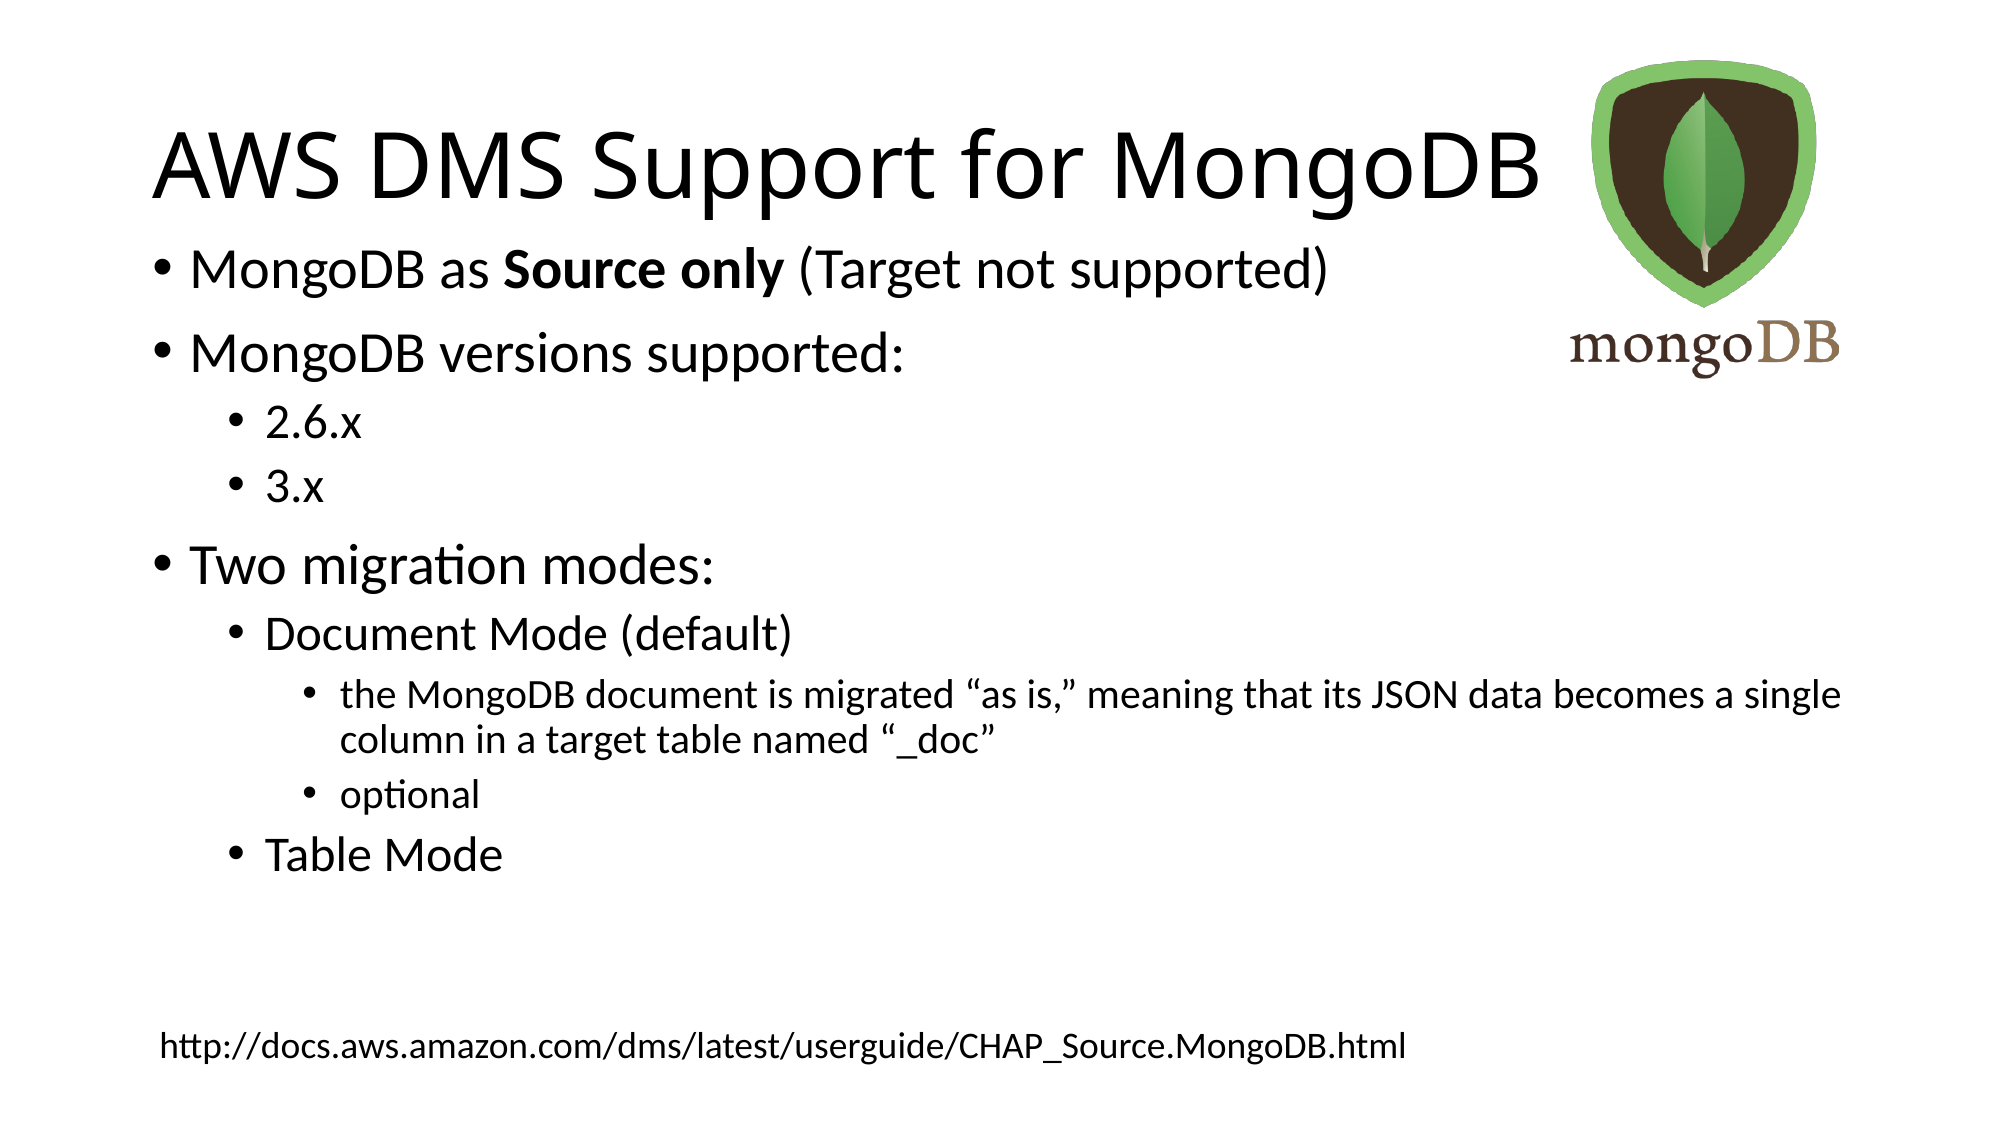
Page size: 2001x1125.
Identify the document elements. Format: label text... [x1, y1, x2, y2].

title AWS DMS Support for MongoDB [137, 59, 1543, 230]
text_box http://docs.aws.amazon.com/dms/latest/userguide/CHAP_Source.MongoDB.html [144, 1013, 1423, 1073]
picture [1543, 59, 1863, 379]
list MongoDB as Source only (Target not supported) MongoDB versions supported: 2.6.x 3.x Two migration modes: Document Mode (default) the MongoDB document is migrated “as is,” meaning that its JSON data becomes a single column in a target table named “_doc” optional Table Mode [137, 230, 1863, 1014]
